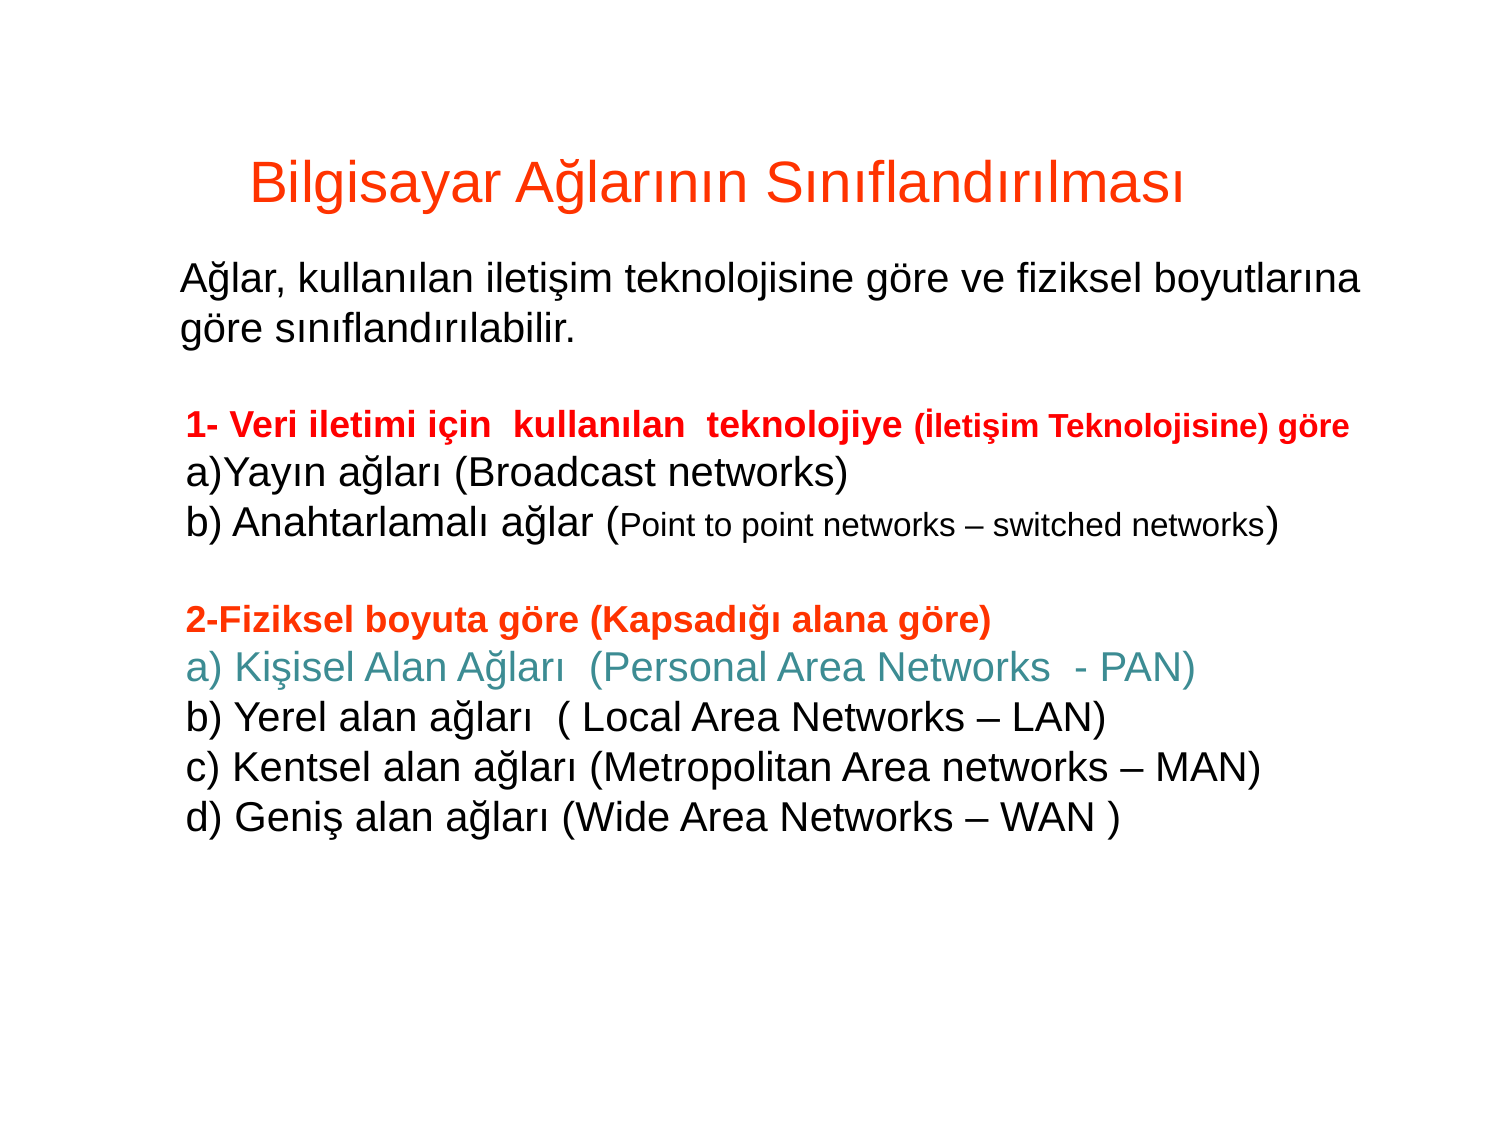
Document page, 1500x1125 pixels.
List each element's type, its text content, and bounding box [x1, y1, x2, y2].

text_box 1- Veri iletimi için kullanılan teknolojiye (İletişim Teknolojisine) göre a)Yayın ağları (Broadcast networks) b) Anahtarlamalı ağlar (Point to point networks – switched networks) 2-Fiziksel boyuta göre (Kapsadığı alana göre) a) Kişisel Alan Ağları (Personal Area Networks - PAN) b) Yerel alan ağları ( Local Area Networks – LAN) c) Kentsel alan ağları (Metropolitan Area networks – MAN) d) Geniş alan ağları (Wide Area Networks – WAN ) [170, 392, 1394, 908]
title Bilgisayar Ağlarının Sınıflandırılması [43, 120, 1394, 228]
text_box Ağlar, kullanılan iletişim teknolojisine göre ve fiziksel boyutlarına göre sınıflandırılabilir. [165, 243, 1394, 359]
